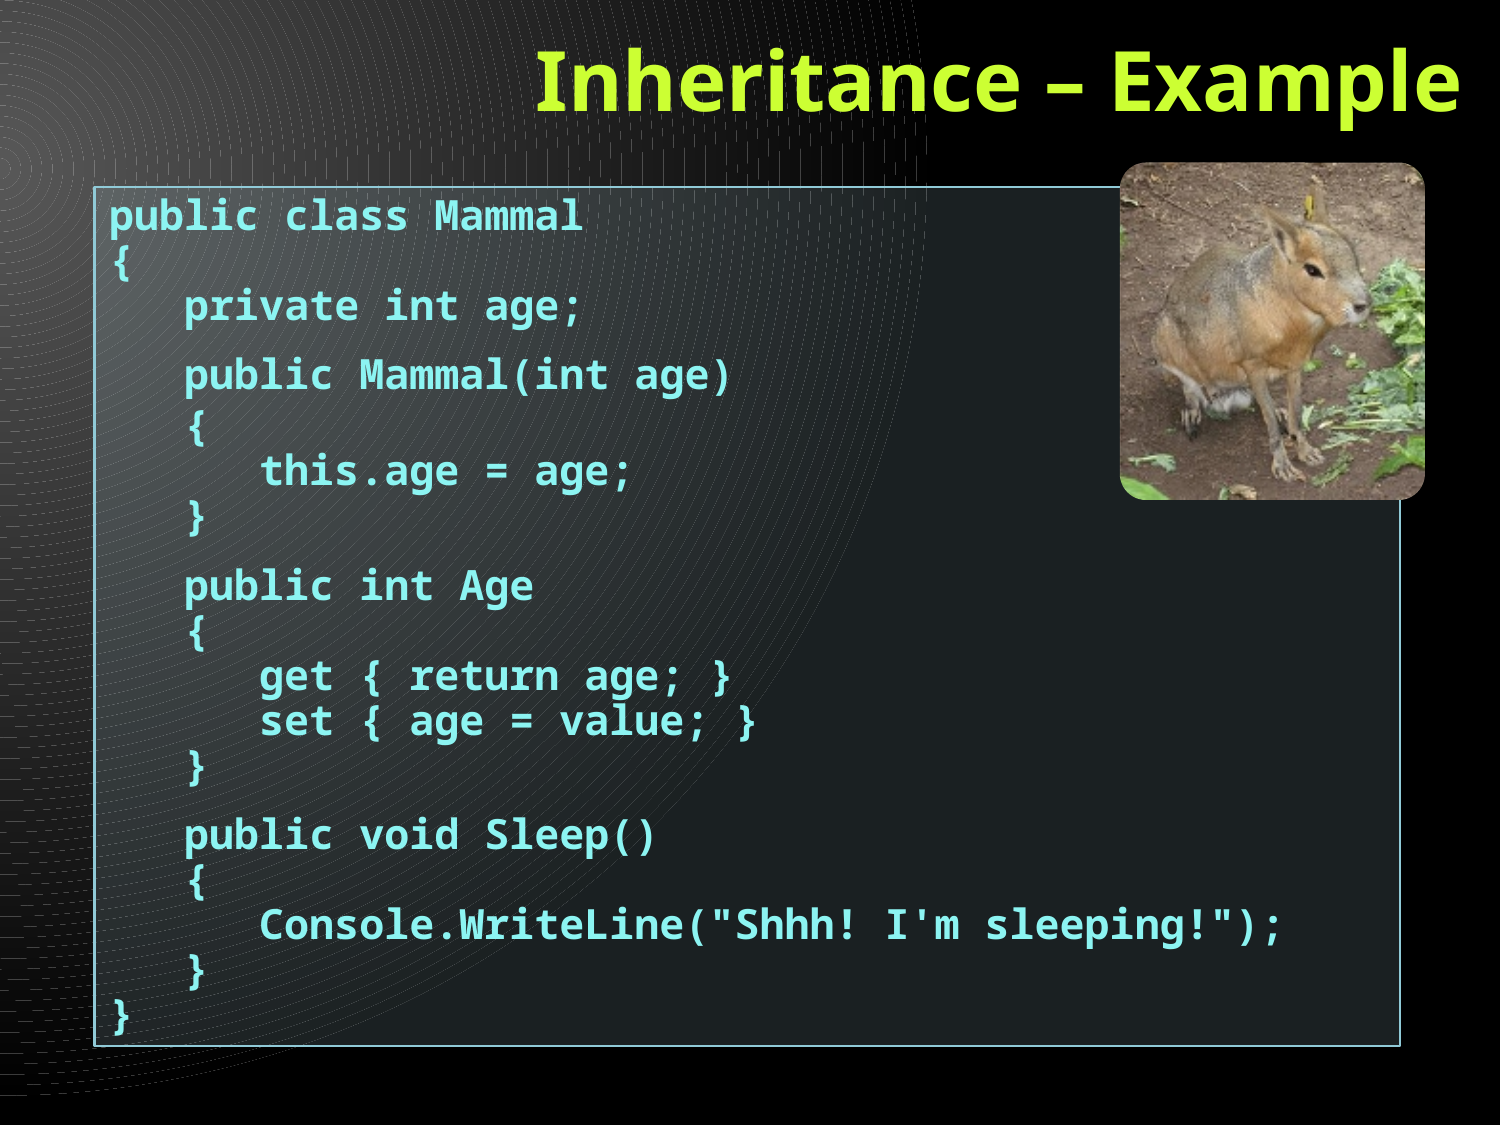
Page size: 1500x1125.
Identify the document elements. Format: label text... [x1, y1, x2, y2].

picture [1119, 162, 1426, 501]
title Inheritance – Example [337, 11, 1478, 161]
text_box public class Mammal { private int age; public Mammal(int age) { this.age = age; } public int Age { get { return age; } set { age = value; } } public void Sleep() { Console.WriteLine("Shhh! I'm sleeping!"); } } [94, 186, 1400, 1047]
